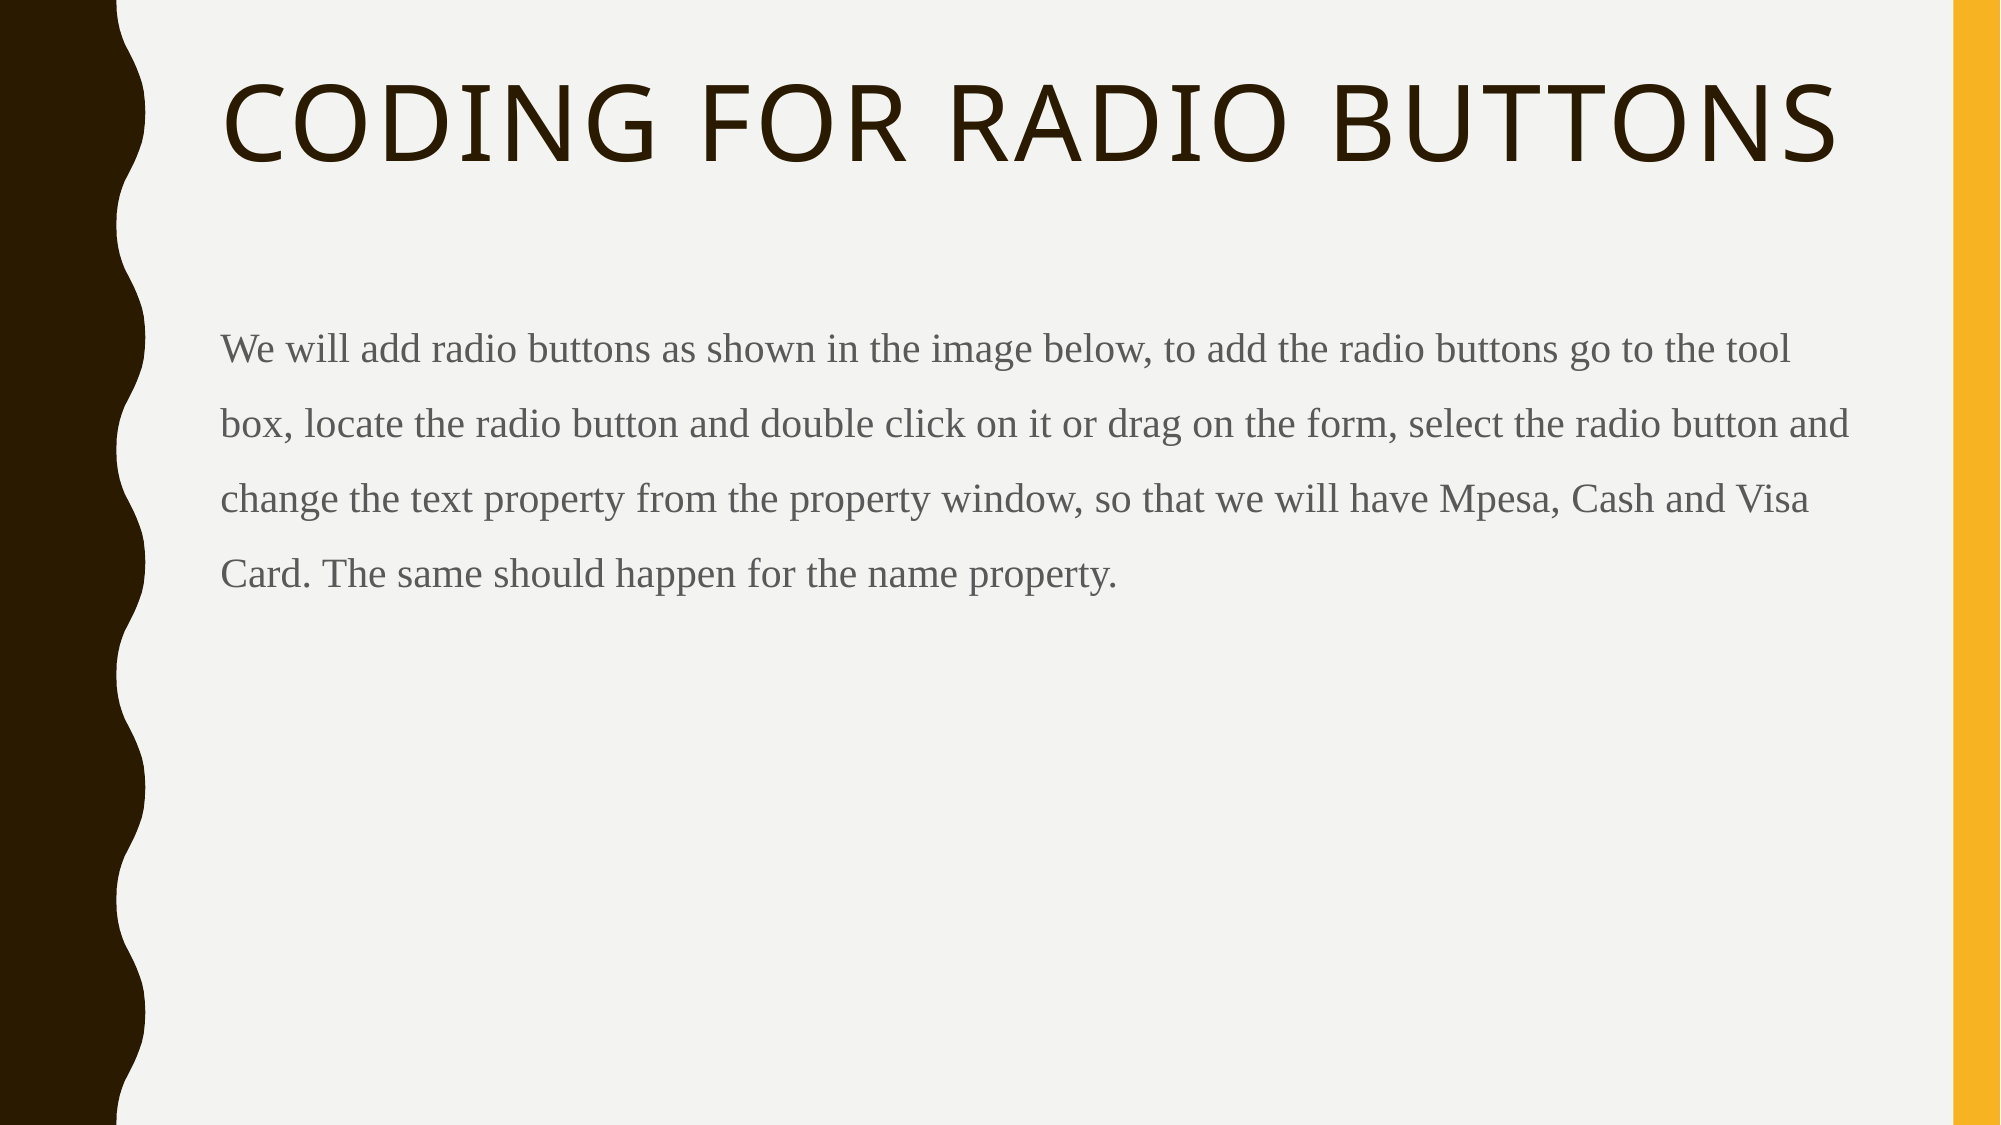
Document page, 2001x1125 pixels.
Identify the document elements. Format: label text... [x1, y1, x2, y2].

list We will add radio buttons as shown in the image below, to add the radio buttons go to the tool box, locate the radio button and double click on it or drag on the form, select the radio button and change the text property from the property window, so that we will have Mpesa, Cash and Visa Card. The same should happen for the name property. [205, 288, 1875, 878]
title Coding for radio buttons [205, 62, 1875, 256]
